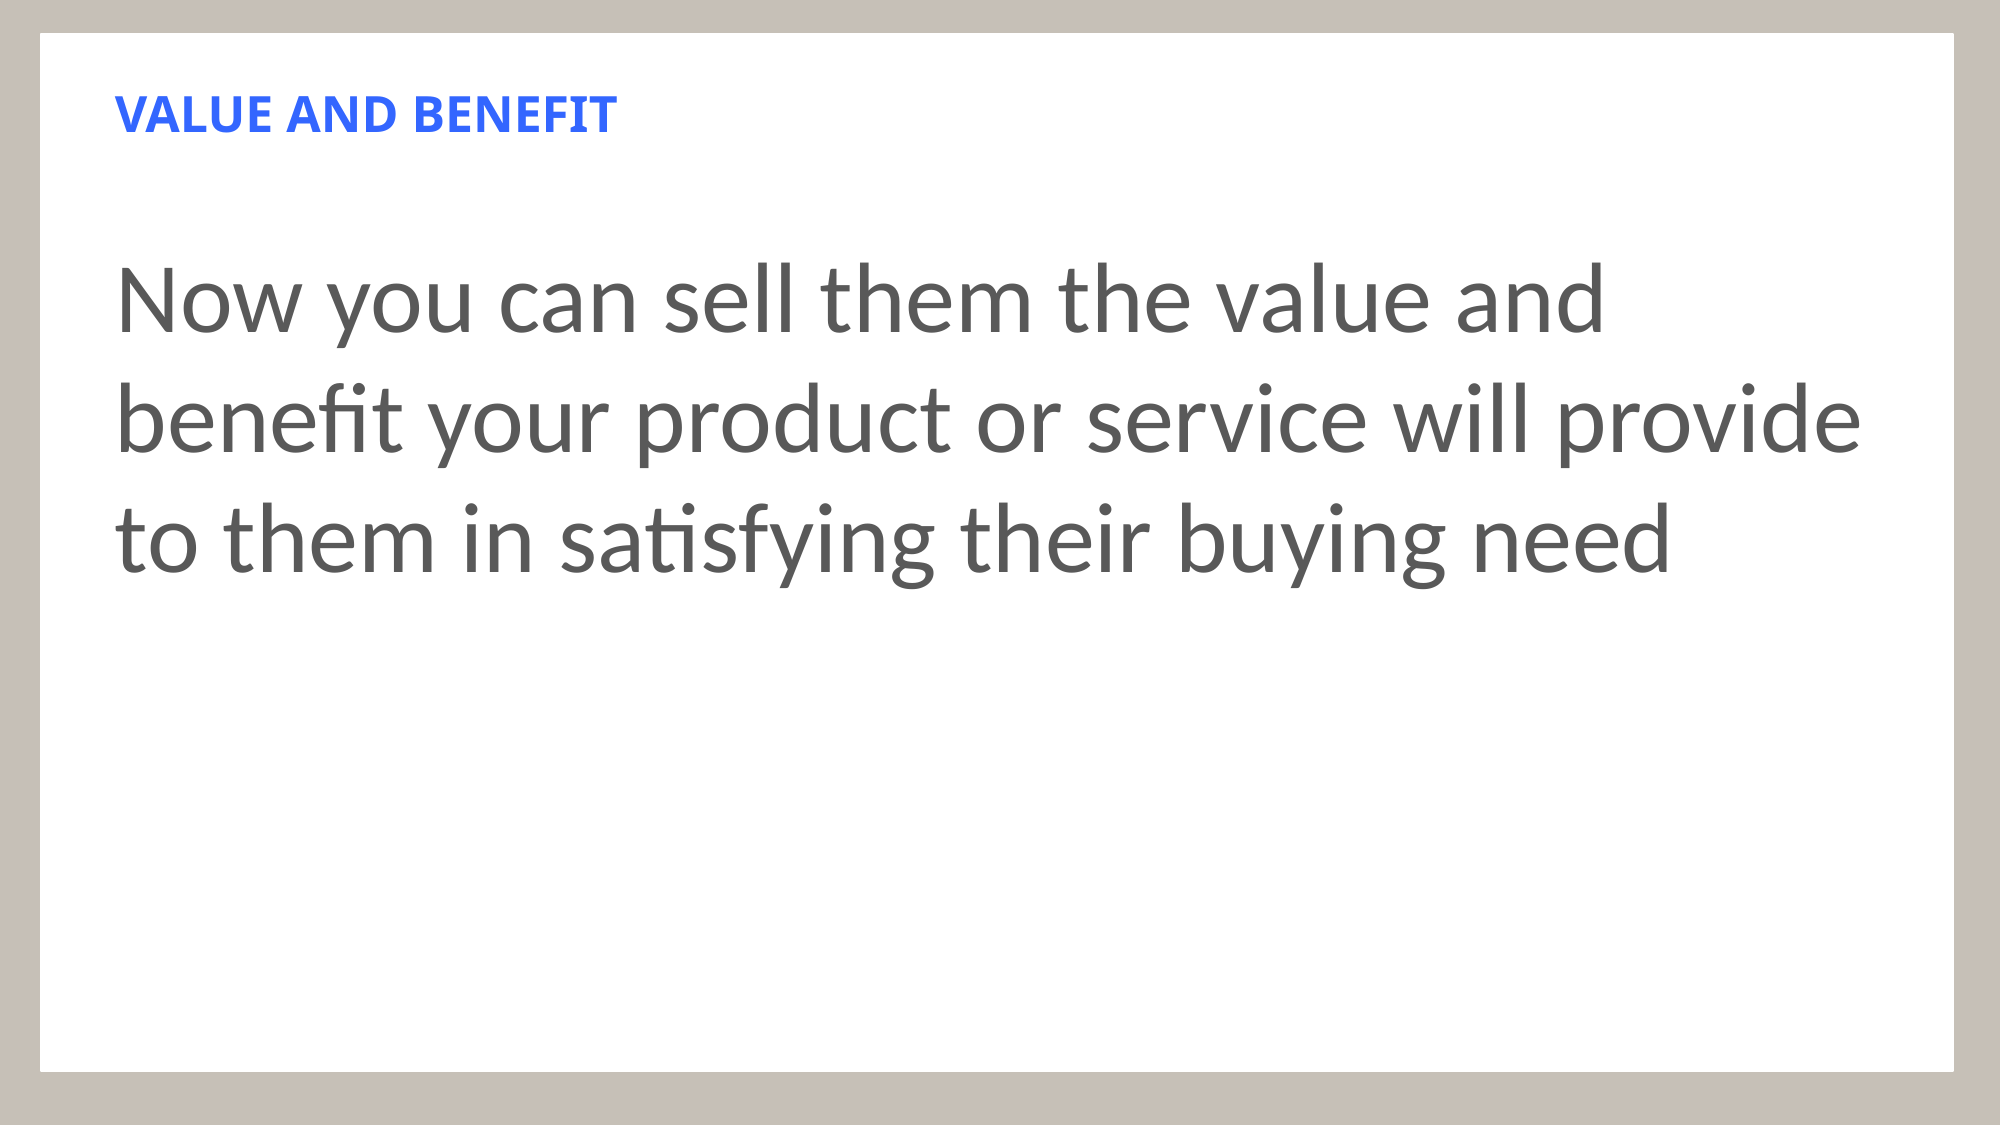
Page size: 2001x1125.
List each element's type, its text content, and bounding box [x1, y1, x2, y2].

list Now you can sell them the value and benefit your product or service will provide to them in satisfying their buying need [99, 224, 1900, 938]
text_box [41, 33, 1953, 1072]
title VALUE AND BENEFIT [99, 75, 1900, 188]
